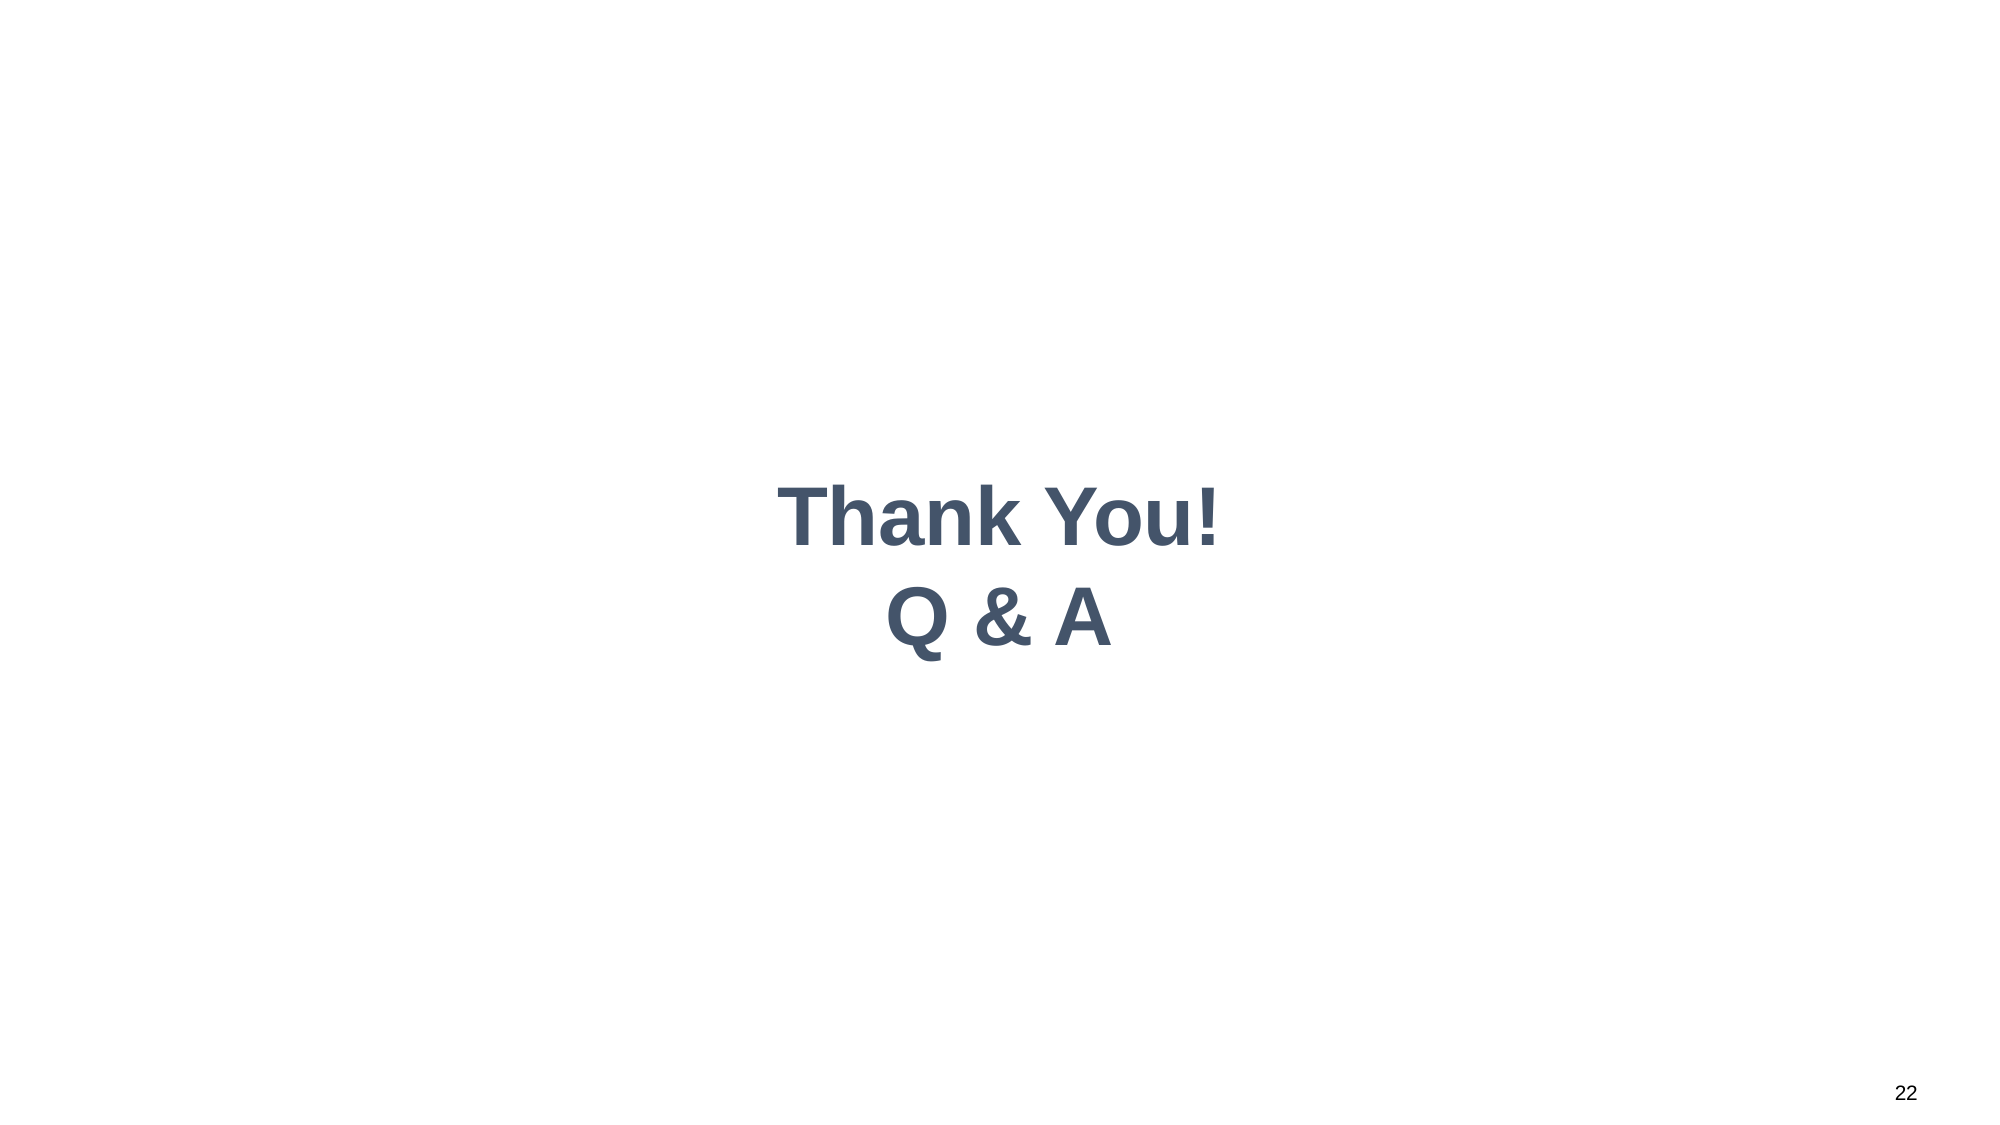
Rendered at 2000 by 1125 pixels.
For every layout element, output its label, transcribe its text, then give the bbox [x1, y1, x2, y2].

slide_number 22 [1466, 1072, 1933, 1125]
title Thank You! Q & A [99, 468, 1900, 657]
